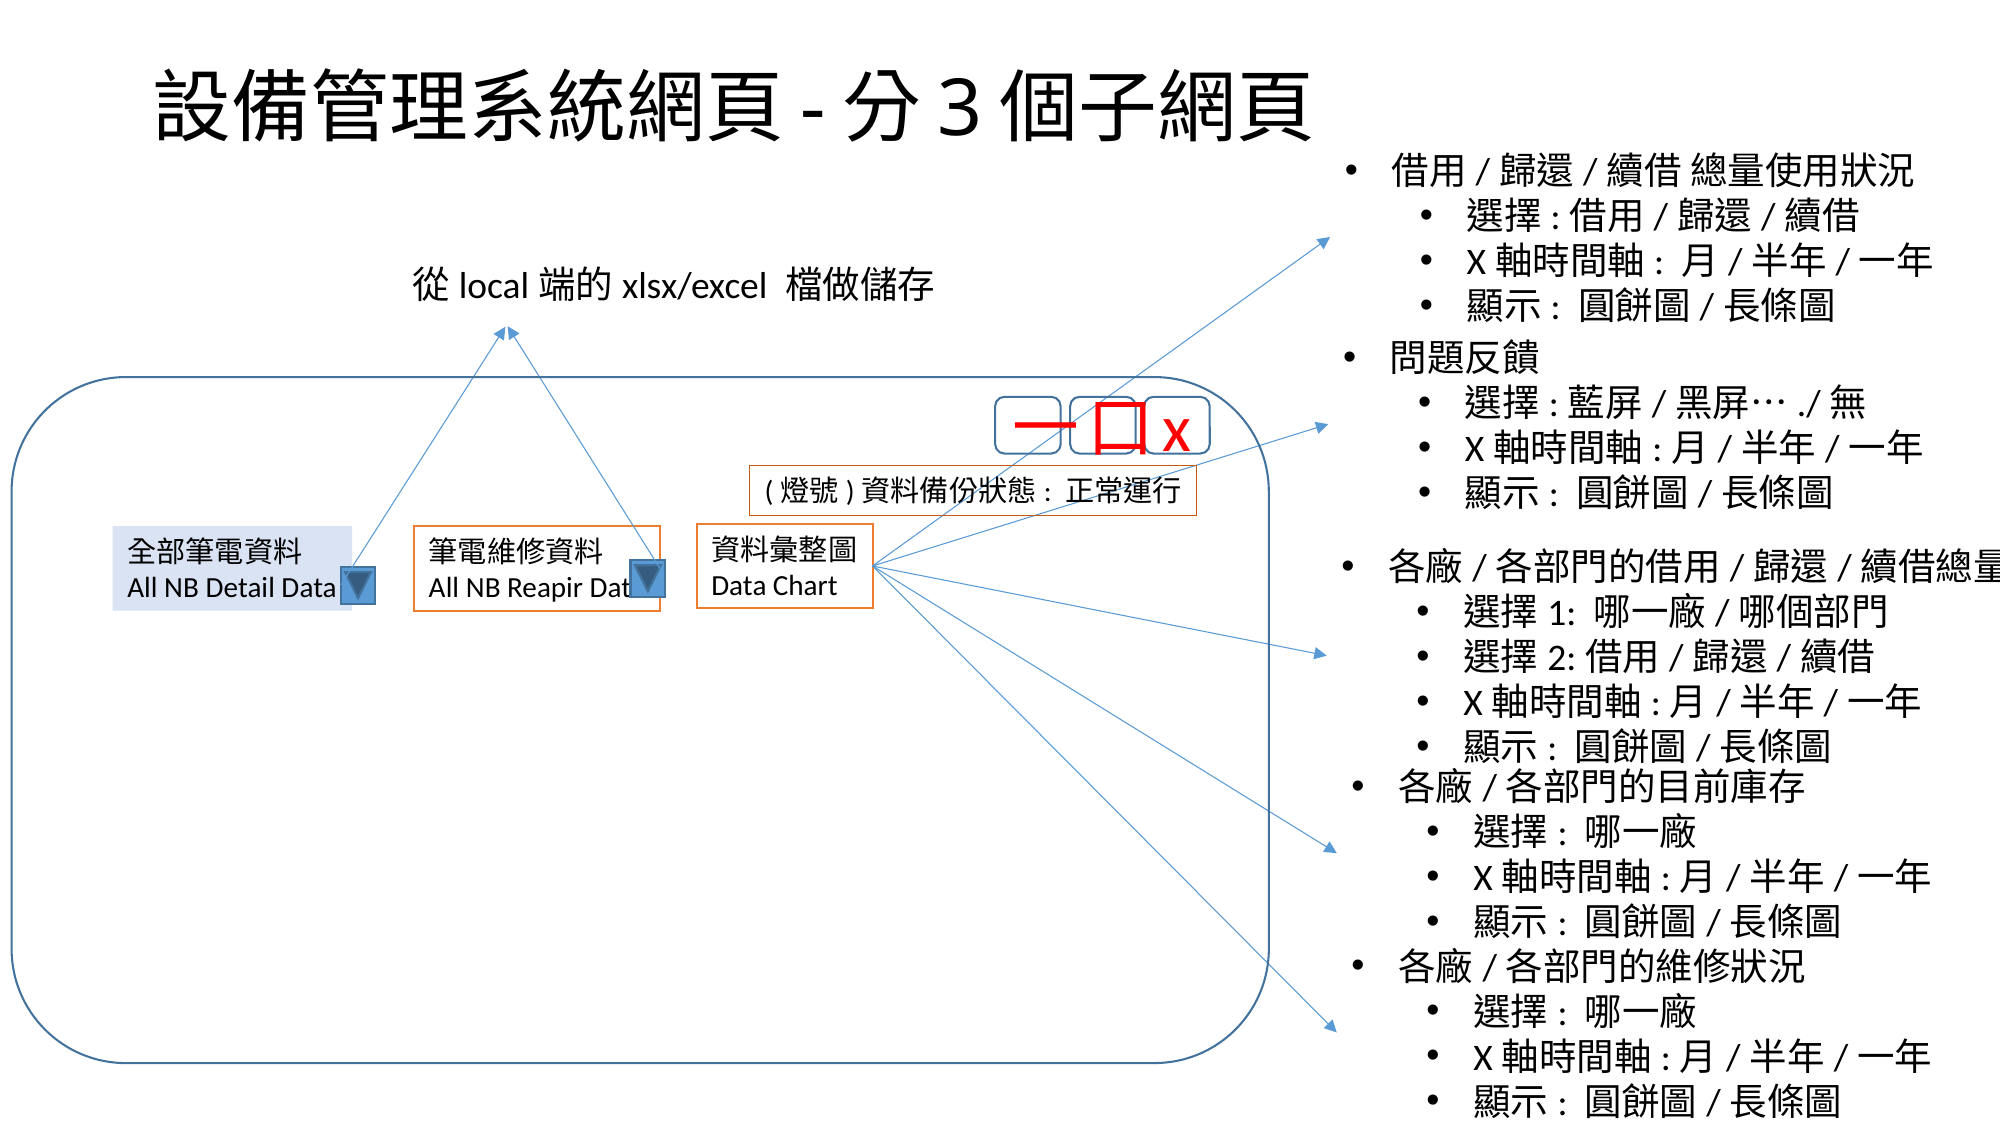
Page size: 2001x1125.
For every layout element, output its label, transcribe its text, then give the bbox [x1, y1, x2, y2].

text_box 從local端的xlsx/excel 檔做儲存 [397, 253, 873, 314]
text_box [10, 376, 1233, 1065]
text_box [873, 566, 1366, 1034]
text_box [873, 425, 1357, 566]
text_box 各廠/各部門的目前庫存 選擇: 哪一廠 X軸時間軸:月/半年/一年 顯示: 圓餅圖/長條圖 [1366, 755, 1947, 935]
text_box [358, 326, 506, 567]
text_box 問題反饋 選擇:藍屏/黑屏…./無 X軸時間軸:月/半年/一年 顯示: 圓餅圖/長條圖 [1355, 326, 1939, 522]
text_box (燈號)資料備份狀態: 正常運行 [749, 465, 873, 516]
title 設備管理系統網頁-分3個子網頁 [137, 59, 1863, 161]
text_box 借用/歸還/續借 總量使用狀況 選擇:借用/歸還/續借 X軸時間軸: 月/半年/一年 顯示: 圓餅圖/長條圖 [1330, 139, 1949, 335]
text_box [507, 326, 662, 569]
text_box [873, 238, 1355, 425]
text_box 各廠/各部門的借用/歸還/續借總量 選擇1: 哪一廠/哪個部門 選擇2:借用/歸還/續借 X軸時間軸:月/半年/一年 顯示: 圓餅圖/長條圖 [1357, 535, 2000, 776]
text_box 各廠/各部門的維修狀況 選擇: 哪一廠 X軸時間軸:月/半年/一年 顯示: 圓餅圖/長條圖 [1336, 935, 1947, 1125]
